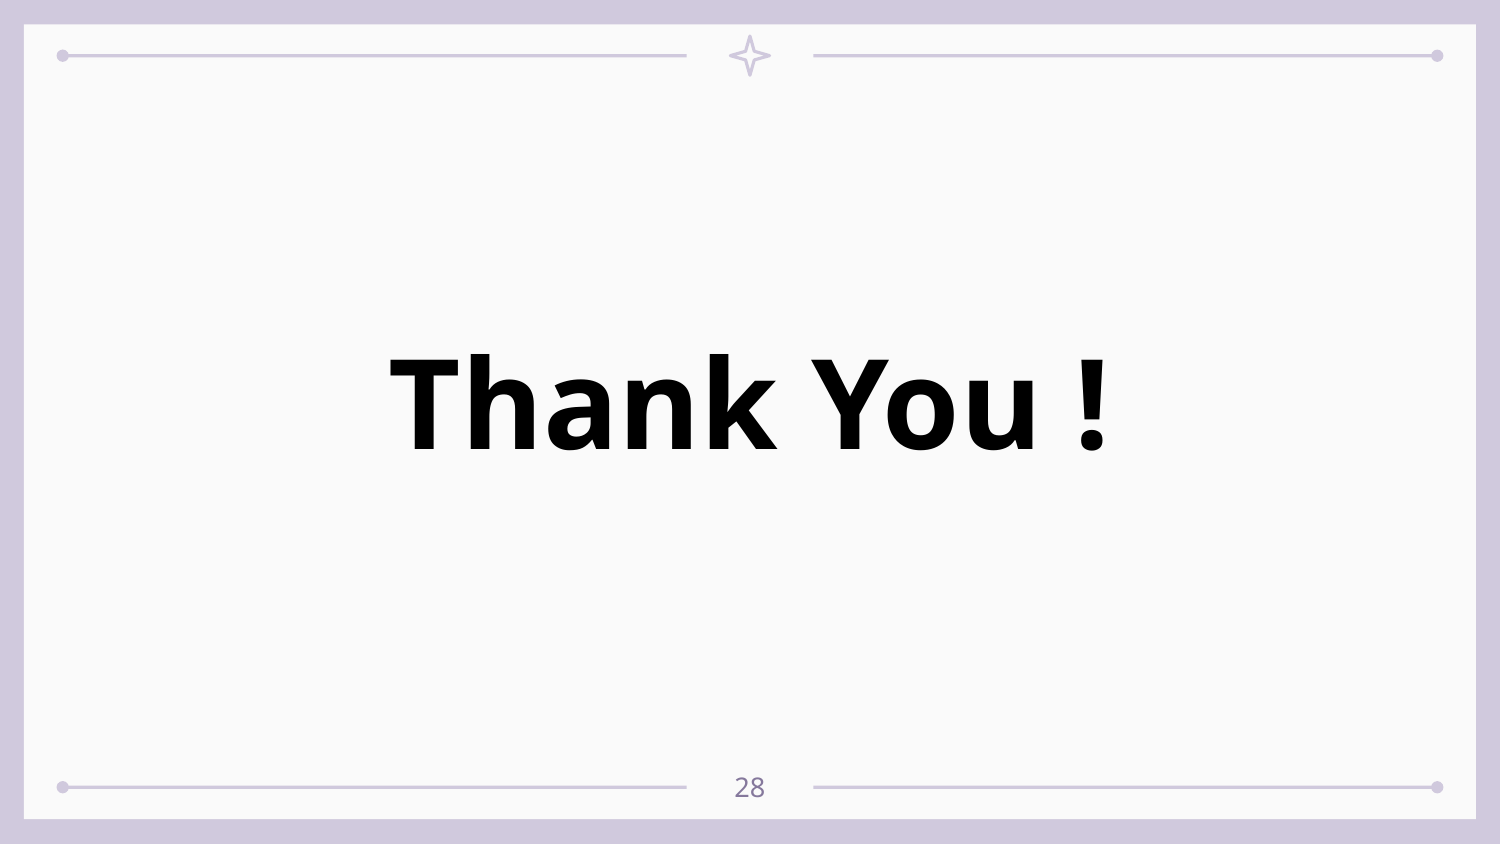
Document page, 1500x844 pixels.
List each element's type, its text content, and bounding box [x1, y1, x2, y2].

title Thank You ! [159, 341, 1341, 486]
slide_number <number> [705, 755, 795, 810]
